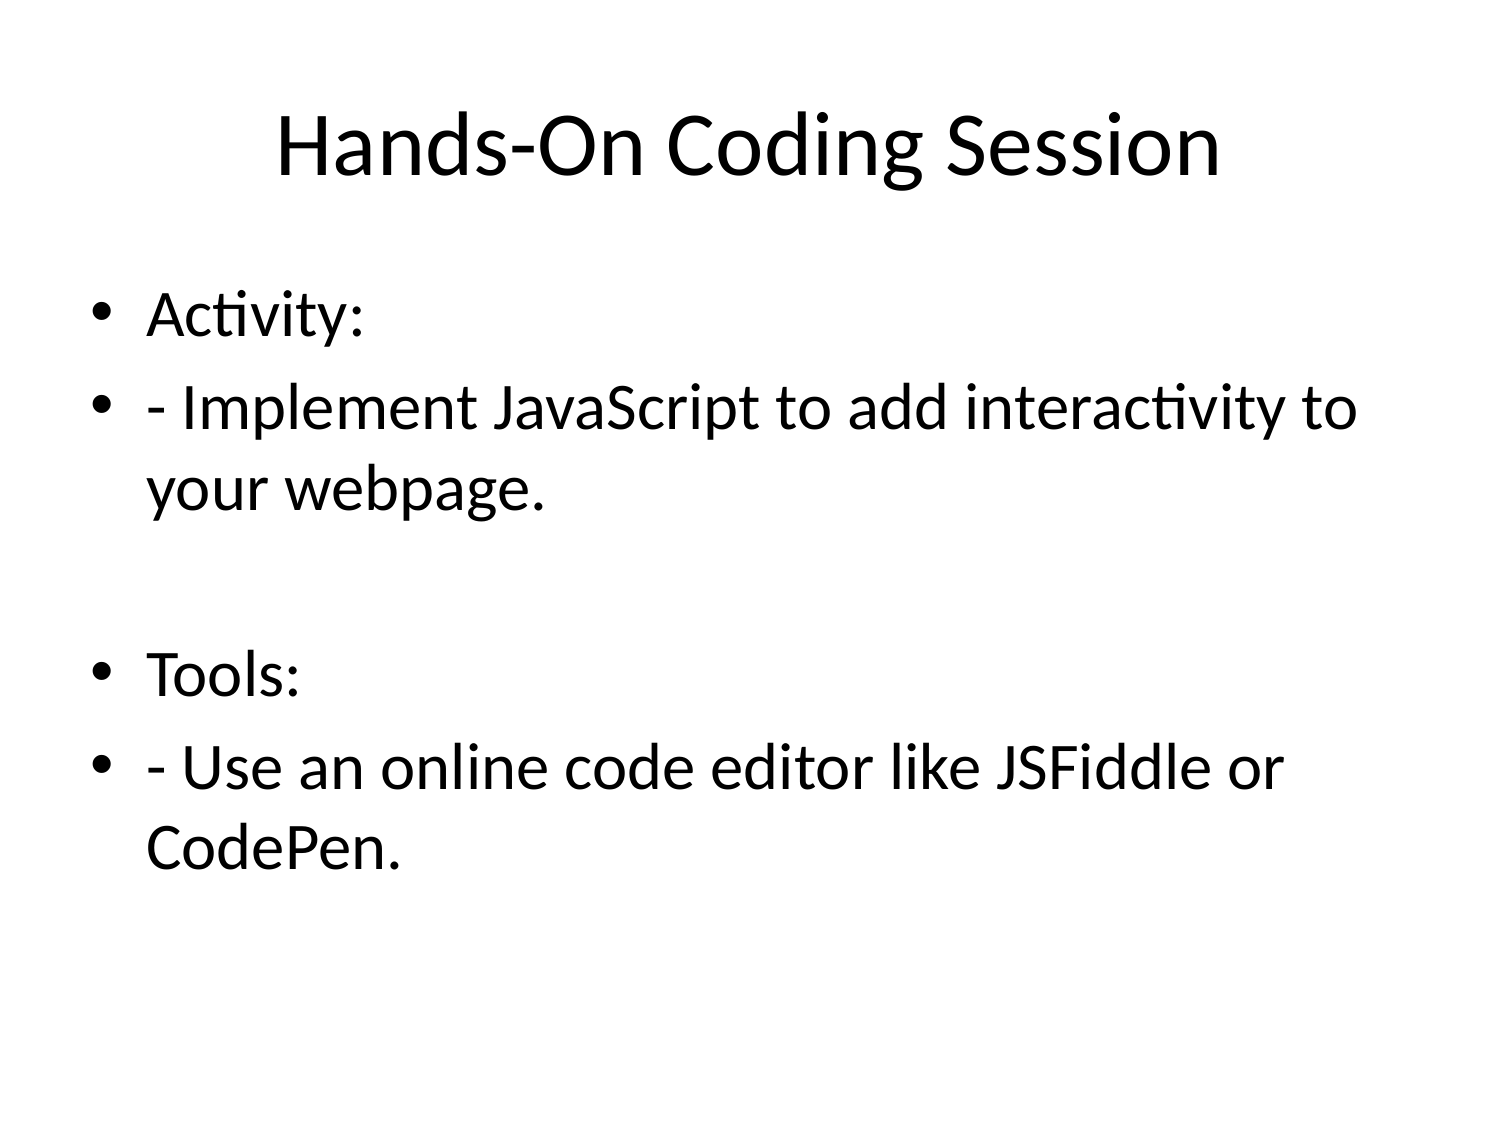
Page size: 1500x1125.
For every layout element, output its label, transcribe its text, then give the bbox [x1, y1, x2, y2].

list Activity: - Implement JavaScript to add interactivity to your webpage. Tools: - Use an online code editor like JSFiddle or CodePen. [75, 262, 1425, 1005]
title Hands-On Coding Session [75, 45, 1425, 233]
